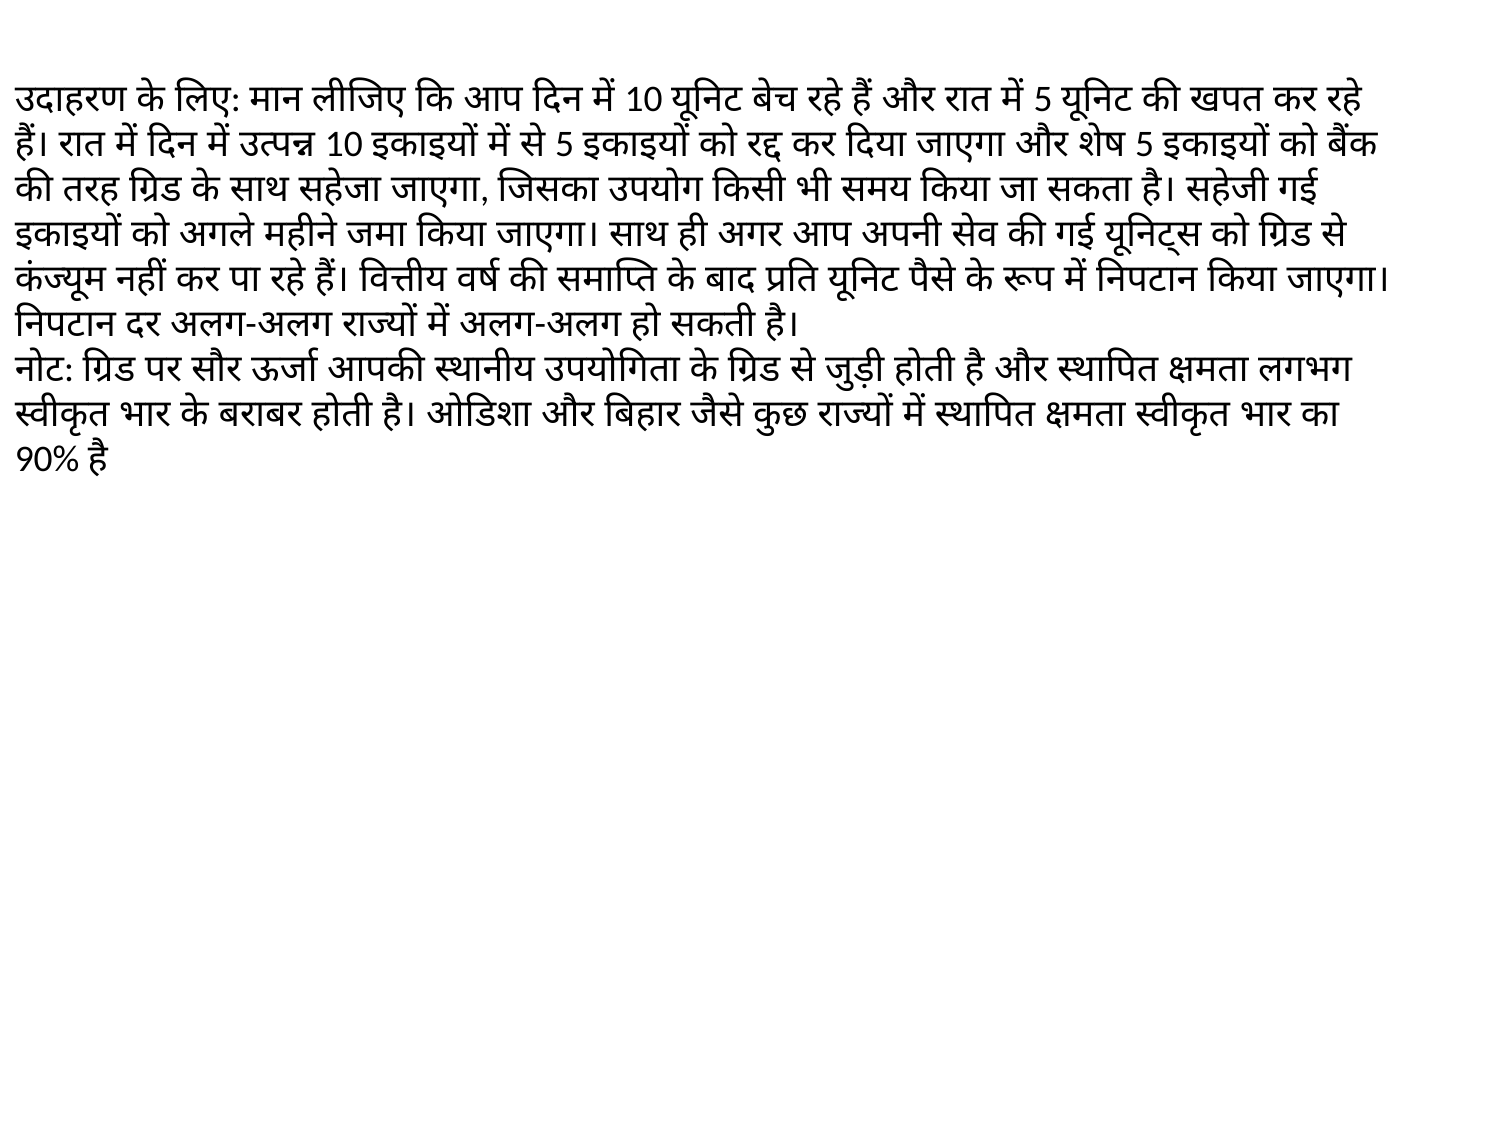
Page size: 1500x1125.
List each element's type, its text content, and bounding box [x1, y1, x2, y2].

text_box उदाहरण के लिए: मान लीजिए कि आप दिन में 10 यूनिट बेच रहे हैं और रात में 5 यूनिट की खपत कर रहे हैं। रात में दिन में उत्पन्न 10 इकाइयों में से 5 इकाइयों को रद्द कर दिया जाएगा और शेष 5 इकाइयों को बैंक की तरह ग्रिड के साथ सहेजा जाएगा, जिसका उपयोग किसी भी समय किया जा सकता है। सहेजी गई इकाइयों को अगले महीने जमा किया जाएगा। साथ ही अगर आप अपनी सेव की गई यूनिट्स को ग्रिड से कंज्यूम नहीं कर पा रहे हैं। वित्तीय वर्ष की समाप्ति के बाद प्रति यूनिट पैसे के रूप में निपटान किया जाएगा। निपटान दर अलग-अलग राज्यों में अलग-अलग हो सकती है। नोट: ग्रिड पर सौर ऊर्जा आपकी स्थानीय उपयोगिता के ग्रिड से जुड़ी होती है और स्थापित क्षमता लगभग स्वीकृत भार के बराबर होती है। ओडिशा और बिहार जैसे कुछ राज्यों में स्थापित क्षमता स्वीकृत भार का 90% है [0, 66, 1412, 577]
